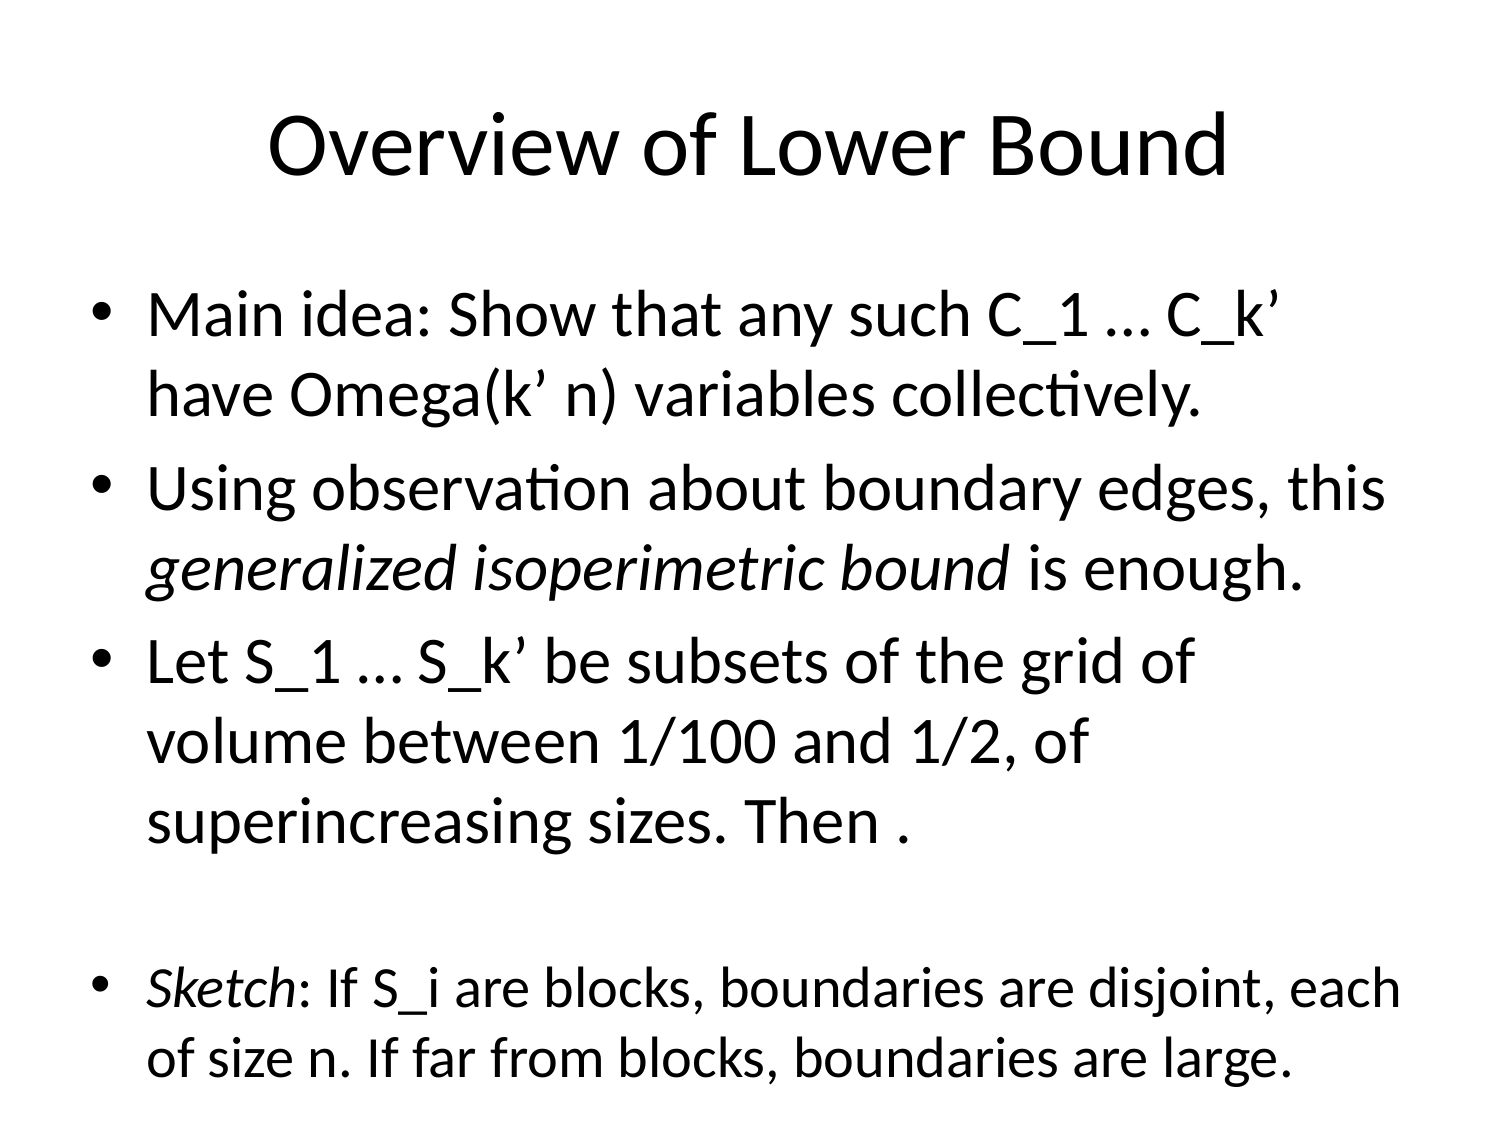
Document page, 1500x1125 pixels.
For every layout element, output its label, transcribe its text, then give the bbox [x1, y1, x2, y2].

title Overview of Lower Bound [75, 45, 1425, 233]
